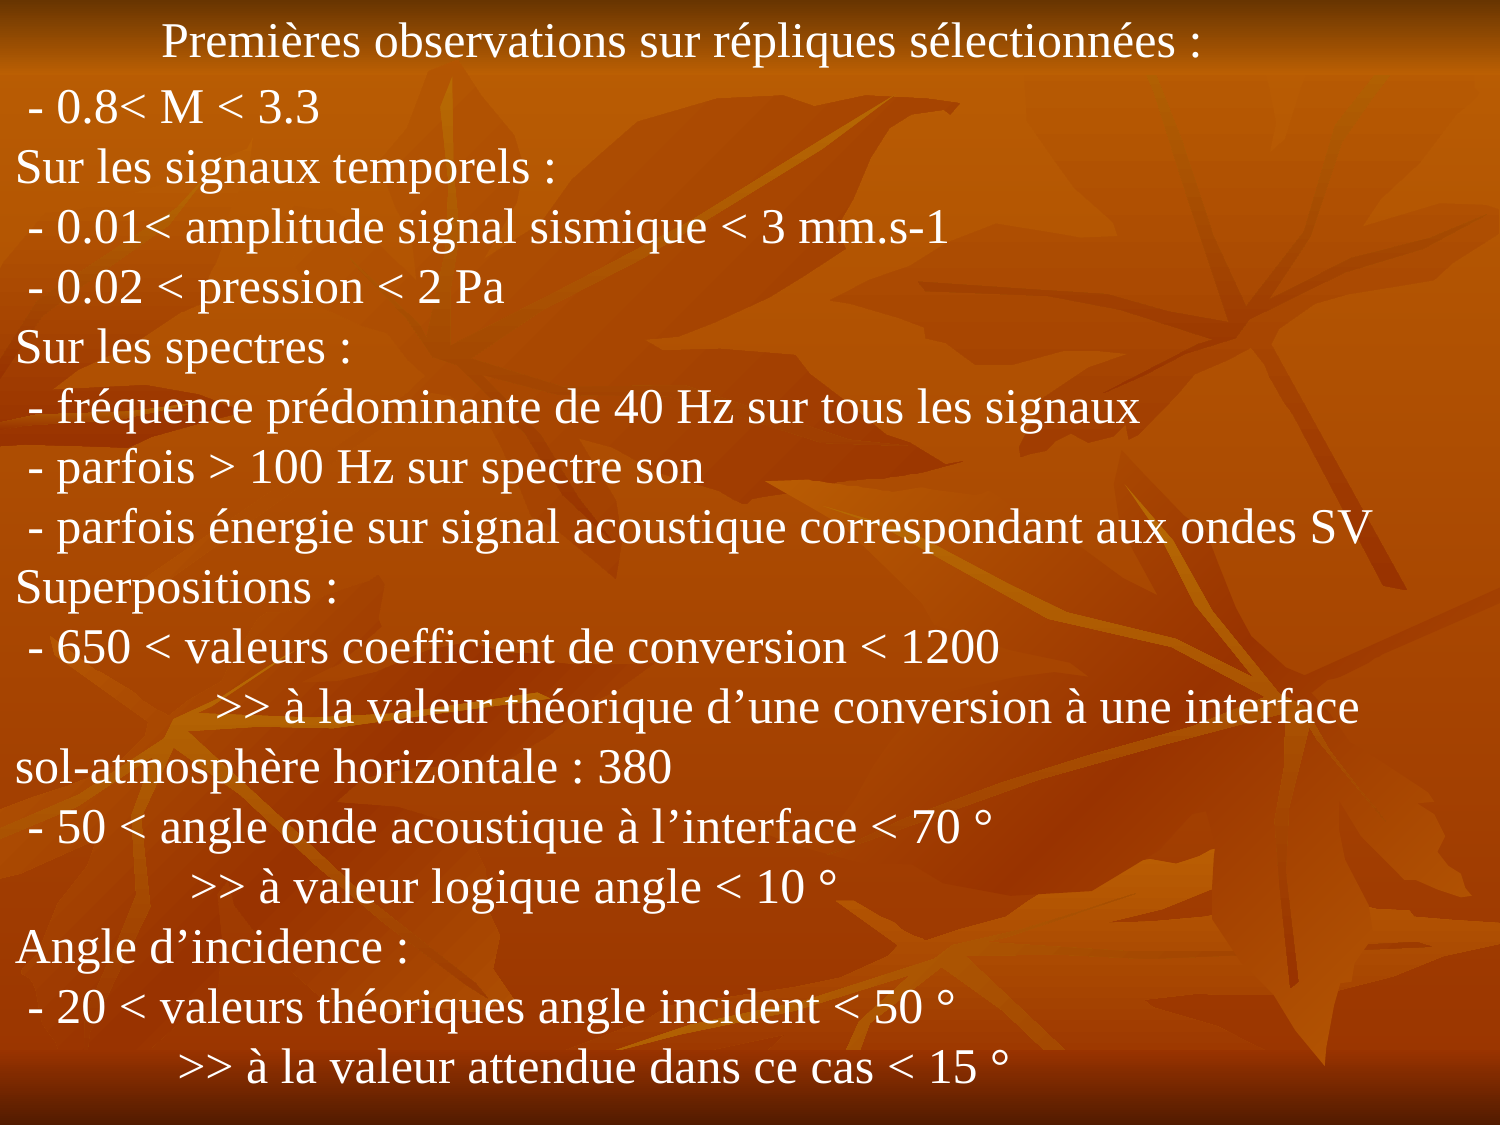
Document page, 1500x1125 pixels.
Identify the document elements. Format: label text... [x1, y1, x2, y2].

text_box Premières observations sur répliques sélectionnées : [146, 0, 1219, 66]
text_box - 0.8< M < 3.3 Sur les signaux temporels : - 0.01< amplitude signal sismique < 3 mm.s-1 - 0.02 < pression < 2 Pa Sur les spectres : - fréquence prédominante de 40 Hz sur tous les signaux - parfois > 100 Hz sur spectre son - parfois énergie sur signal acoustique correspondant aux ondes SV Superpositions : - 650 < valeurs coefficient de conversion < 1200 >> à la valeur théorique d’une conversion à une interface sol-atmosphère horizontale : 380 - 50 < angle onde acoustique à l’interface < 70 ° >> à valeur logique angle < 10 ° Angle d’incidence : - 20 < valeurs théoriques angle incident < 50 ° >> à la valeur attendue dans ce cas < 15 ° [0, 66, 1500, 1102]
